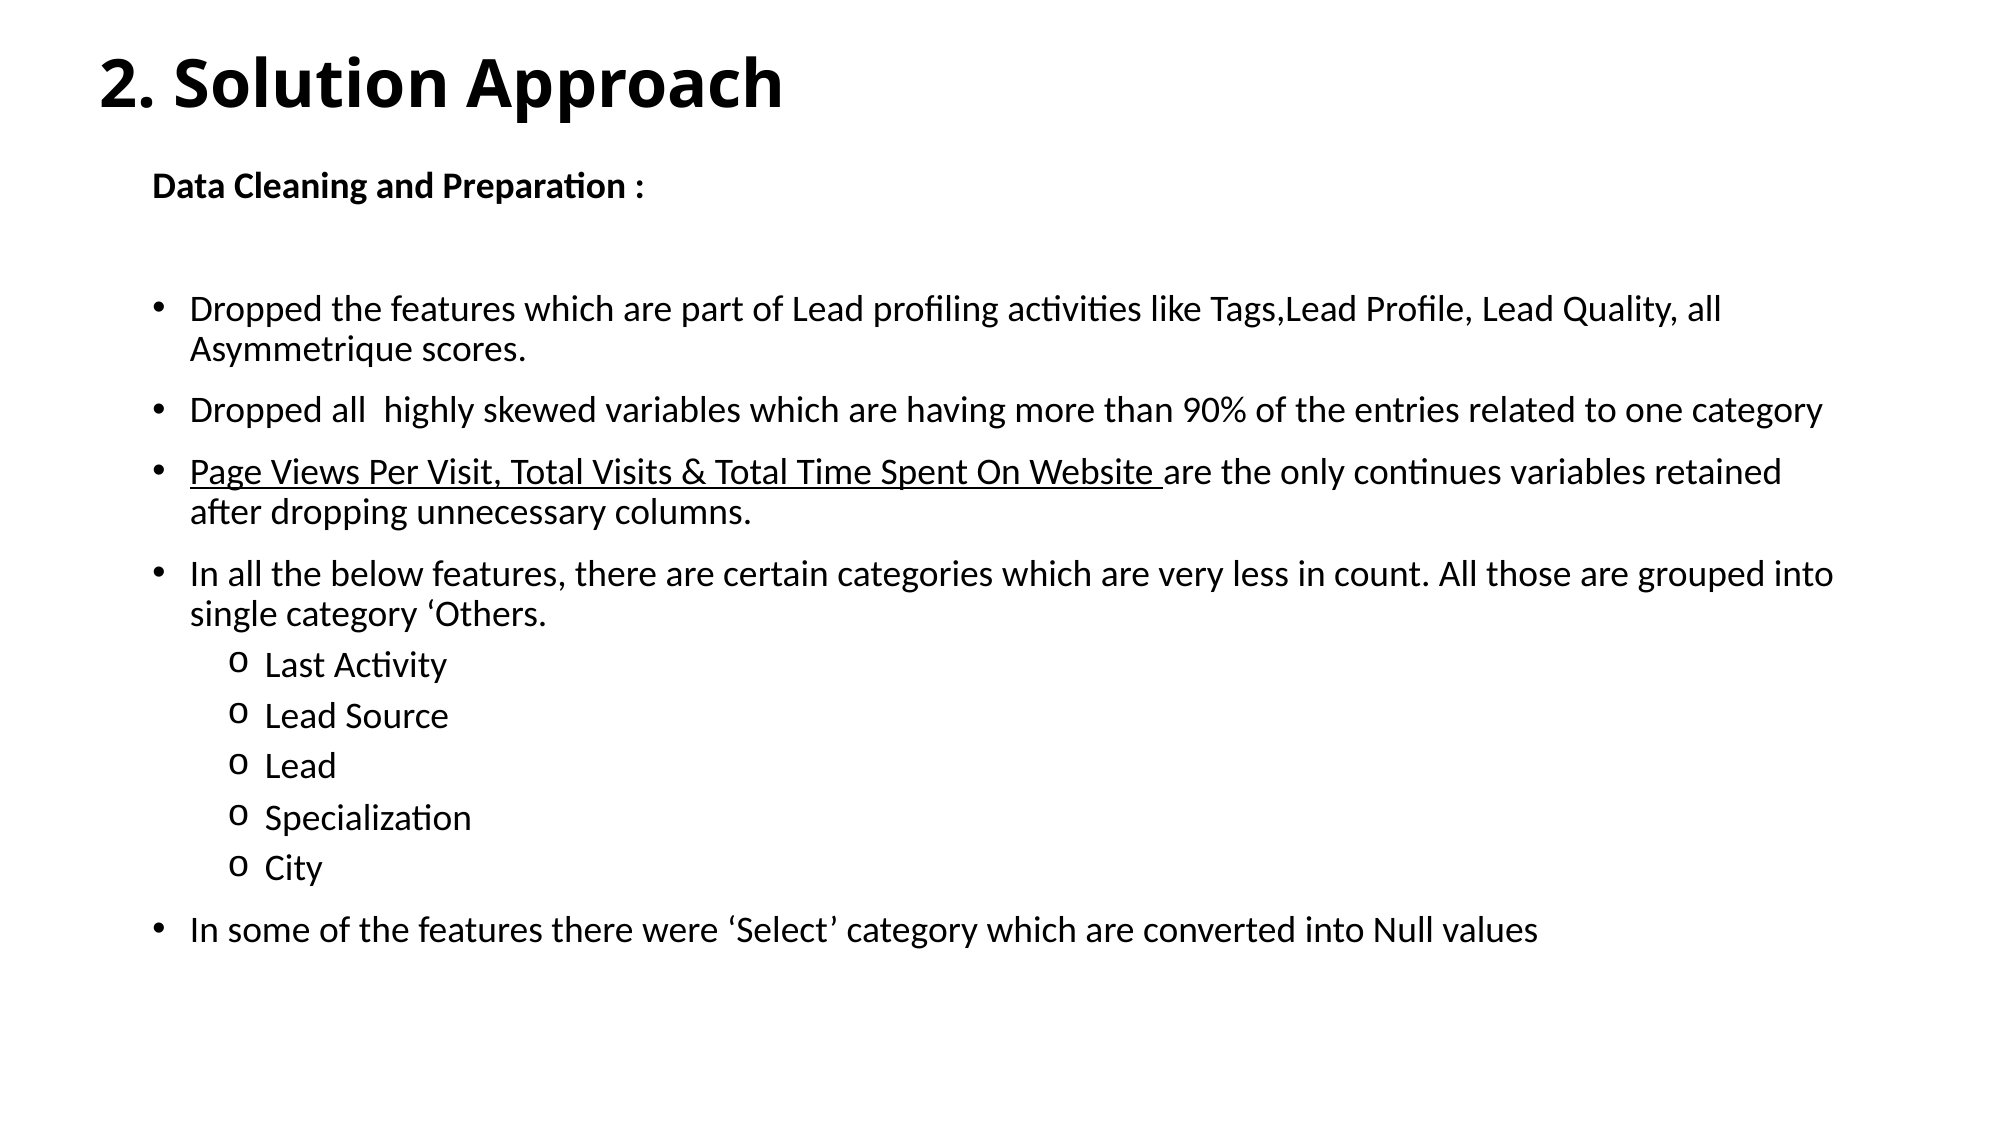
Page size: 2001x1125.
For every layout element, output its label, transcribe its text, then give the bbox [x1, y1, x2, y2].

title 2. Solution Approach [84, 12, 1810, 159]
list Data Cleaning and Preparation : Dropped the features which are part of Lead profiling activities like Tags,Lead Profile, Lead Quality, all Asymmetrique scores. Dropped all highly skewed variables which are having more than 90% of the entries related to one category Page Views Per Visit, Total Visits & Total Time Spent On Website are the only continues variables retained after dropping unnecessary columns. In all the below features, there are certain categories which are very less in count. All those are grouped into single category ‘Others. Last Activity Lead Source Lead Specialization City In some of the features there were ‘Select’ category which are converted into Null values [137, 158, 1863, 1101]
